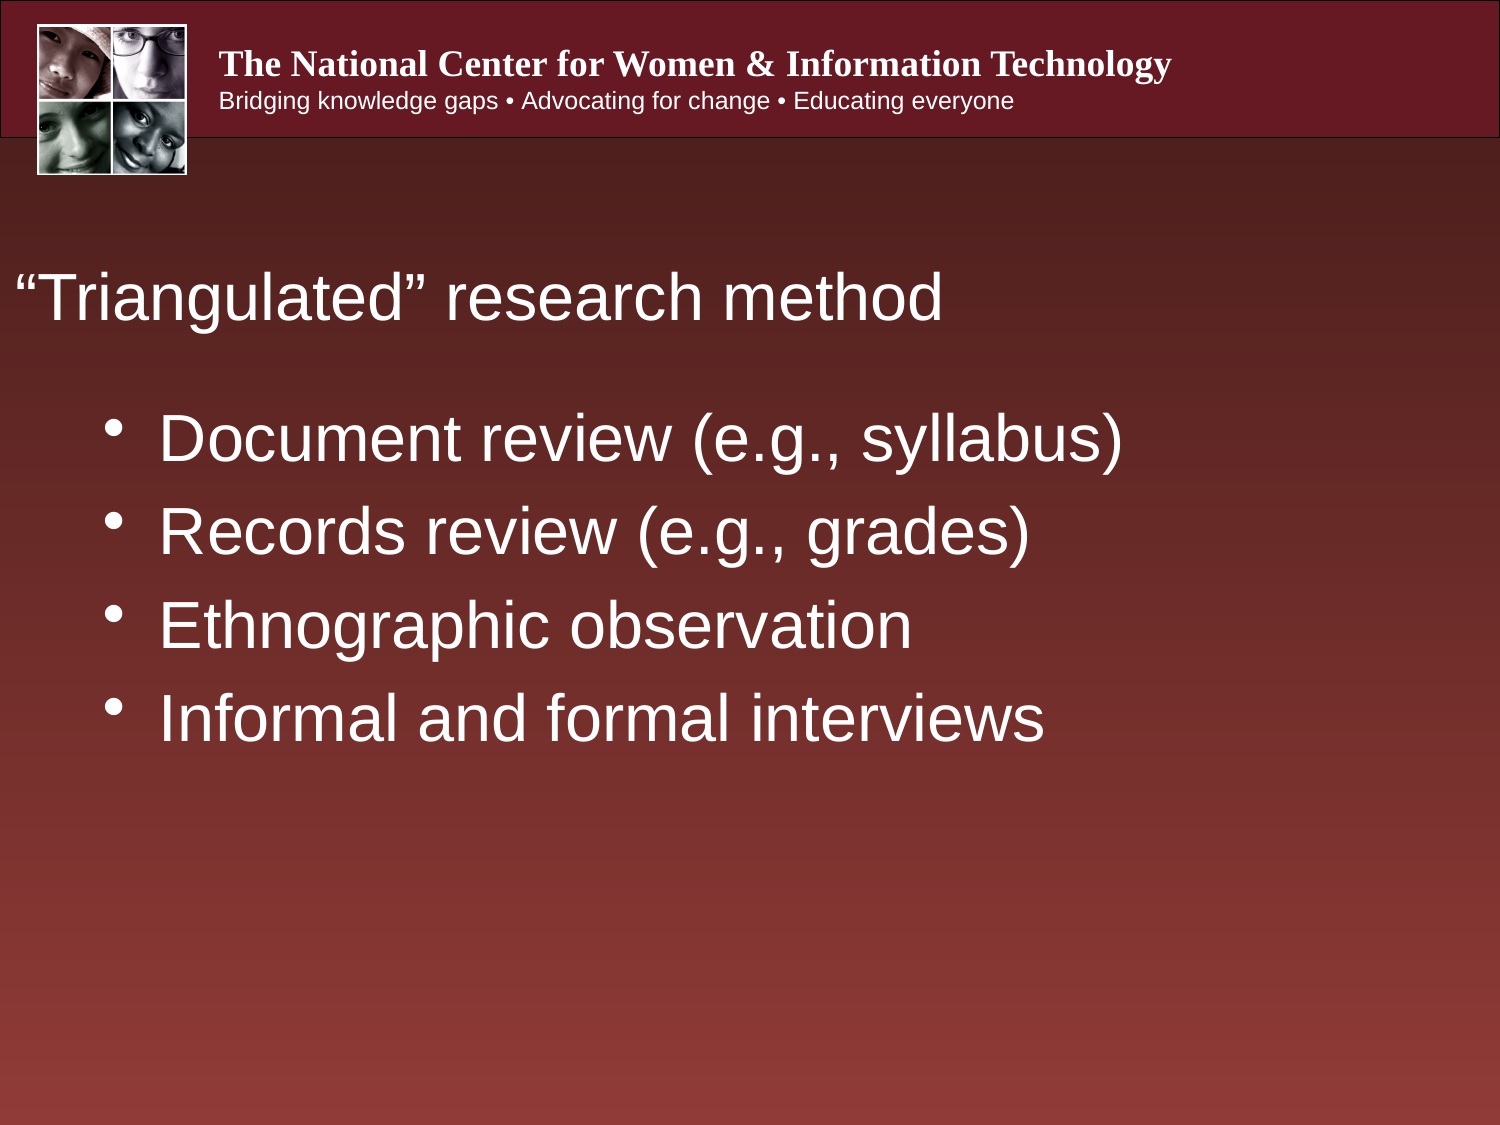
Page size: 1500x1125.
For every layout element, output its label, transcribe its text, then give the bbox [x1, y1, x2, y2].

title “Triangulated” research method [0, 212, 1450, 375]
picture [37, 24, 187, 175]
list Document review (e.g., syllabus) Records review (e.g., grades) Ethnographic observation Informal and formal interviews [87, 387, 1375, 1050]
